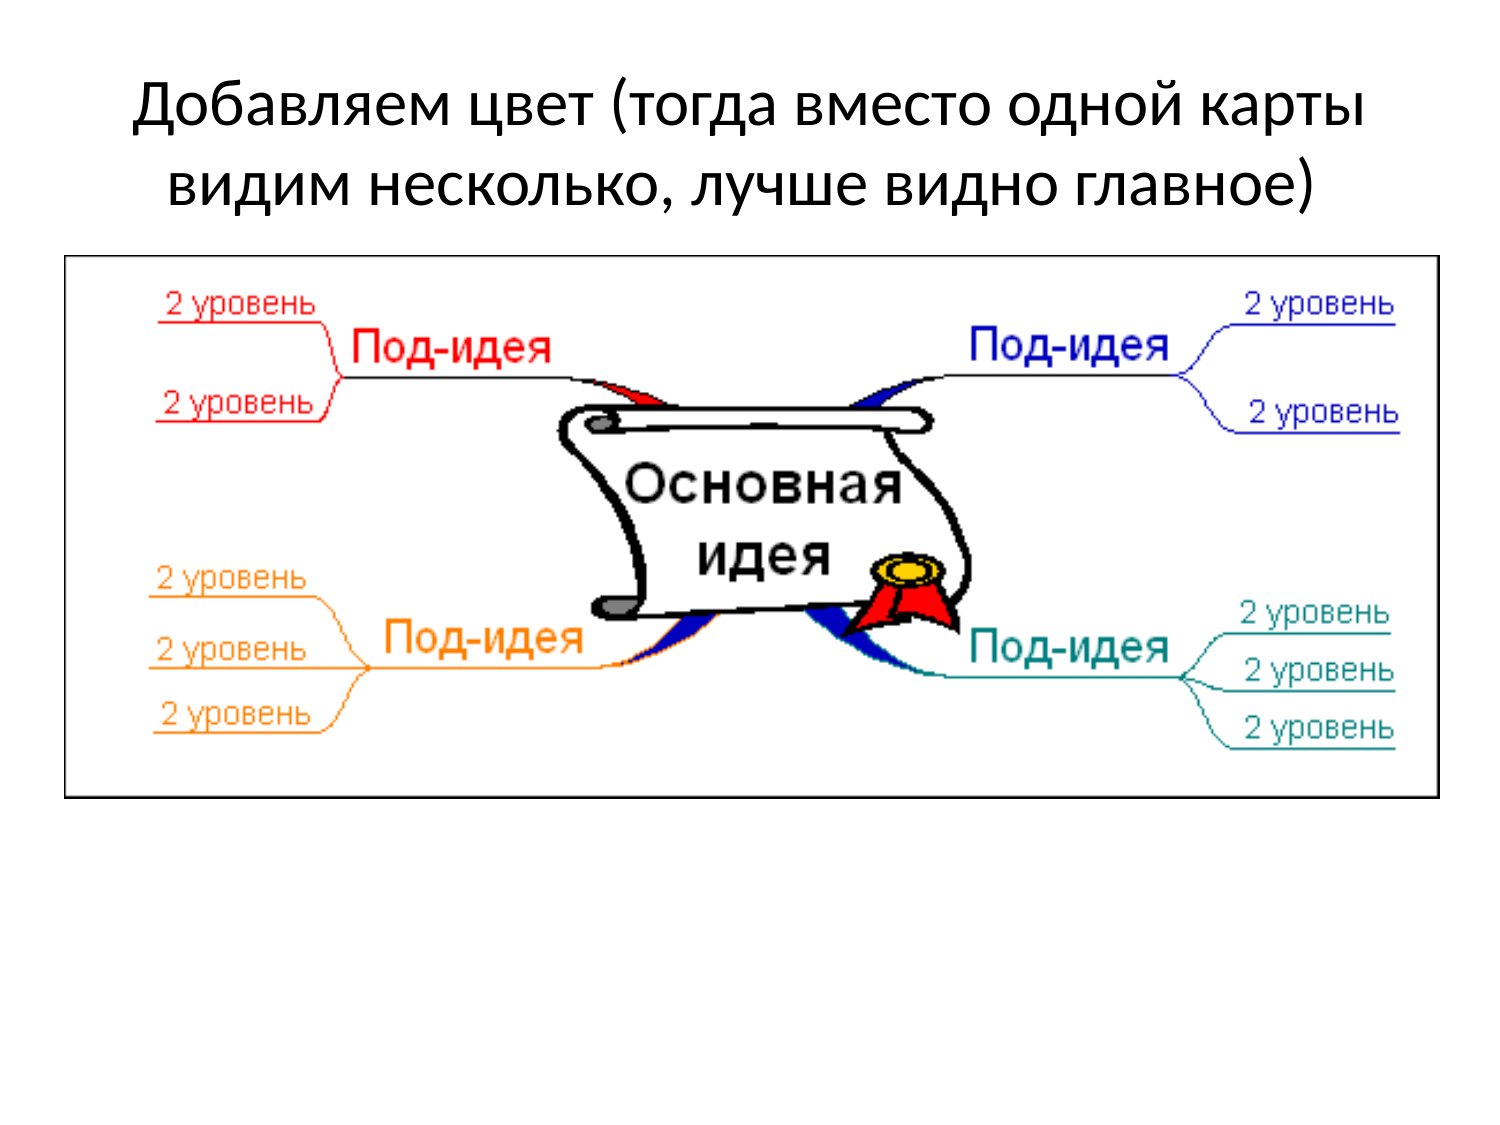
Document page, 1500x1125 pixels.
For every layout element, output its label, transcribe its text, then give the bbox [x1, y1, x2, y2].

title Добавляем цвет (тогда вместо одной карты видим несколько, лучше видно главное) [74, 44, 1426, 233]
picture [64, 255, 1440, 799]
